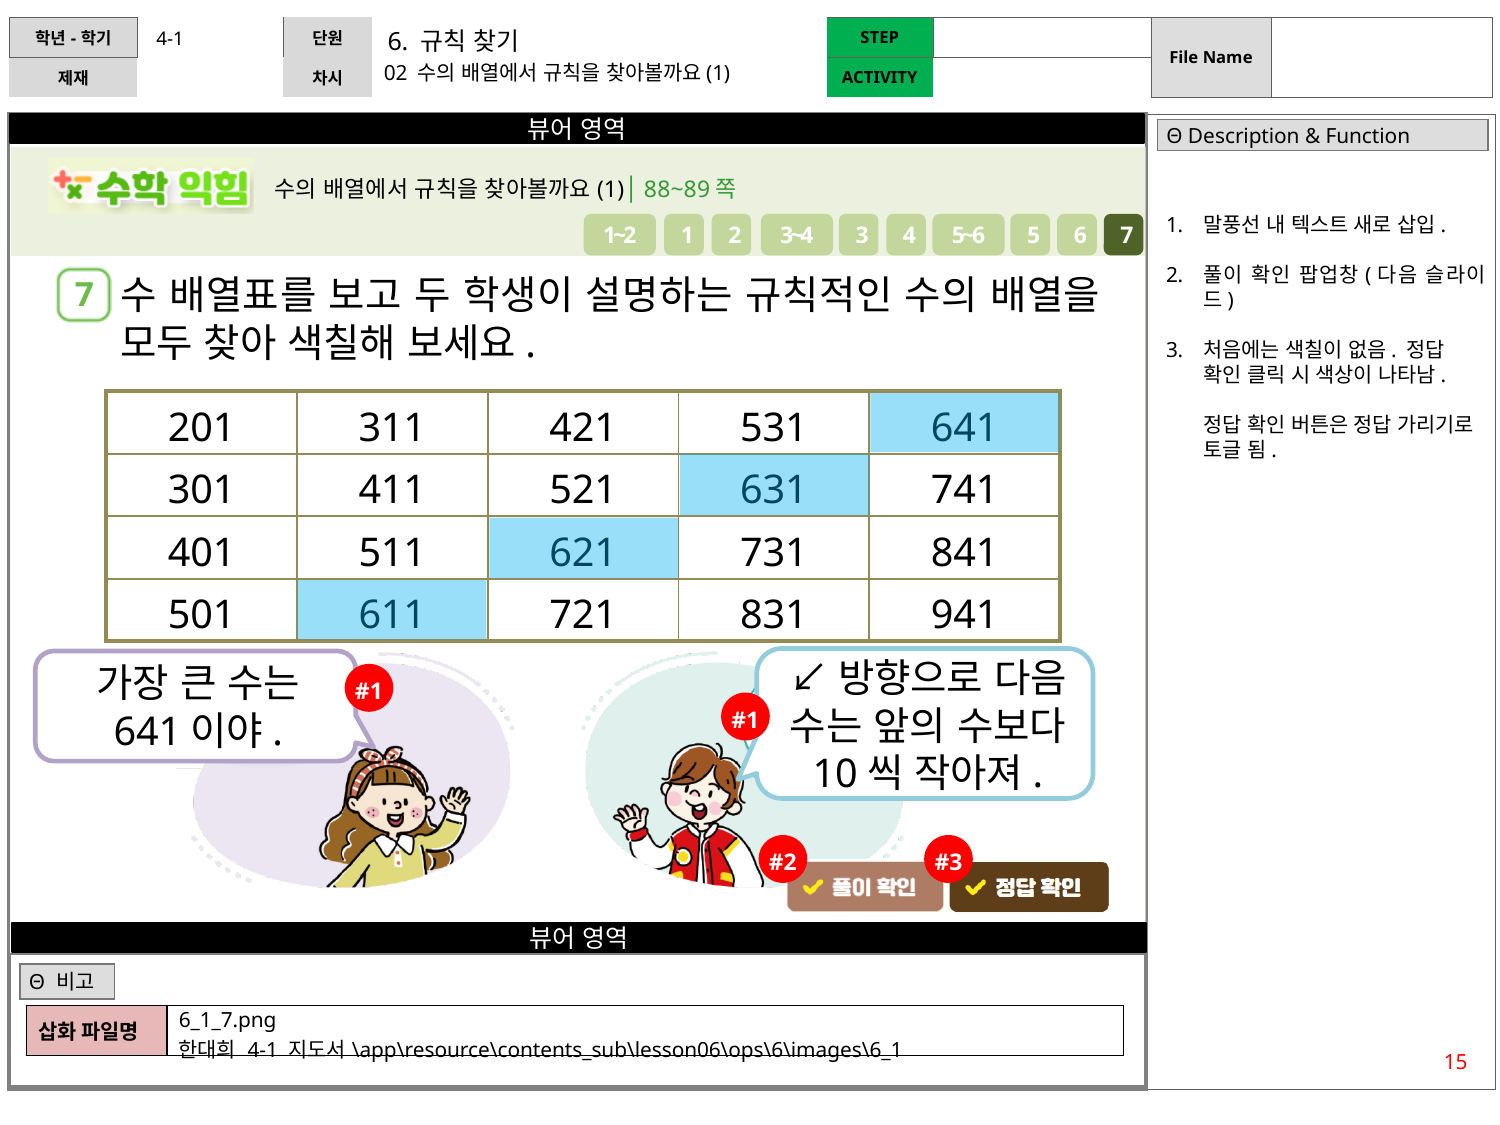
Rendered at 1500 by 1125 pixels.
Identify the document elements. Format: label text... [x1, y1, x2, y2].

text_box 5~6 [930, 211, 1007, 258]
table_cell 721 [489, 580, 678, 639]
text_box 2 [709, 211, 754, 258]
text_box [53, 263, 113, 326]
text_box 4 [884, 211, 929, 258]
table_cell 841 [870, 517, 1058, 578]
text_box 수 배열표를 보고 두 학생이 설명하는 규칙적인 수의 배열을 모두 찾아 색칠해 보세요. [105, 263, 1117, 373]
text_box 6. 규칙 찾기 [372, 18, 828, 43]
table_cell 741 [871, 455, 1058, 515]
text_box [756, 645, 1099, 805]
text_box [678, 452, 871, 517]
picture [48, 158, 254, 214]
table_header 201 [108, 393, 296, 453]
table_header Θ Description & Function [1158, 120, 1487, 150]
text_box [868, 391, 1061, 454]
table_cell 501 [108, 580, 295, 639]
text_box 말풍선 내 텍스트 새로 삽입. 풀이 확인 팝업창(다음 슬라이드) 처음에는 색칠이 없음. 정답 확인 클릭 시 색상이 나타남. 정답 확인 버튼은 정답 가리기로 토글 됨. [1151, 179, 1500, 469]
text_box 3 [836, 211, 881, 258]
table_cell 301 [108, 455, 296, 515]
table_header 421 [489, 393, 678, 453]
table_header 531 [679, 393, 868, 452]
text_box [35, 650, 356, 763]
text_box 1 [662, 211, 706, 258]
table_header 삽화 파일명 [27, 1006, 166, 1055]
text_box [487, 516, 680, 580]
text_box 7 [1101, 211, 1146, 258]
table_cell 401 [108, 517, 296, 578]
text_box 4-1 [141, 18, 284, 55]
text_box 02 수의 배열에서 규칙을 찾아볼까요(1) [369, 52, 828, 93]
text_box 6 [1055, 211, 1099, 258]
table_cell 941 [870, 580, 1058, 639]
table_cell 521 [489, 455, 678, 515]
text_box 3~4 [758, 211, 836, 258]
table_cell 511 [298, 517, 487, 578]
text_box [295, 578, 488, 641]
table_header 311 [298, 393, 487, 453]
text_box 수의 배열에서 규칙을 찾아볼까요(1)│ 88~89쪽 [259, 166, 900, 209]
table_cell 731 [680, 517, 868, 578]
table_cell 411 [298, 455, 487, 515]
text_box 5 [1008, 211, 1053, 258]
table_header 6_1_7.png 한대희 4-1 지도서\app\resource\contents_sub\lesson06\ops\6\images\6_1 [168, 1006, 1123, 1055]
table_cell 831 [679, 580, 868, 639]
picture [176, 651, 1111, 913]
text_box #3 [969, 842, 975, 857]
text_box 1~2 [581, 211, 658, 258]
